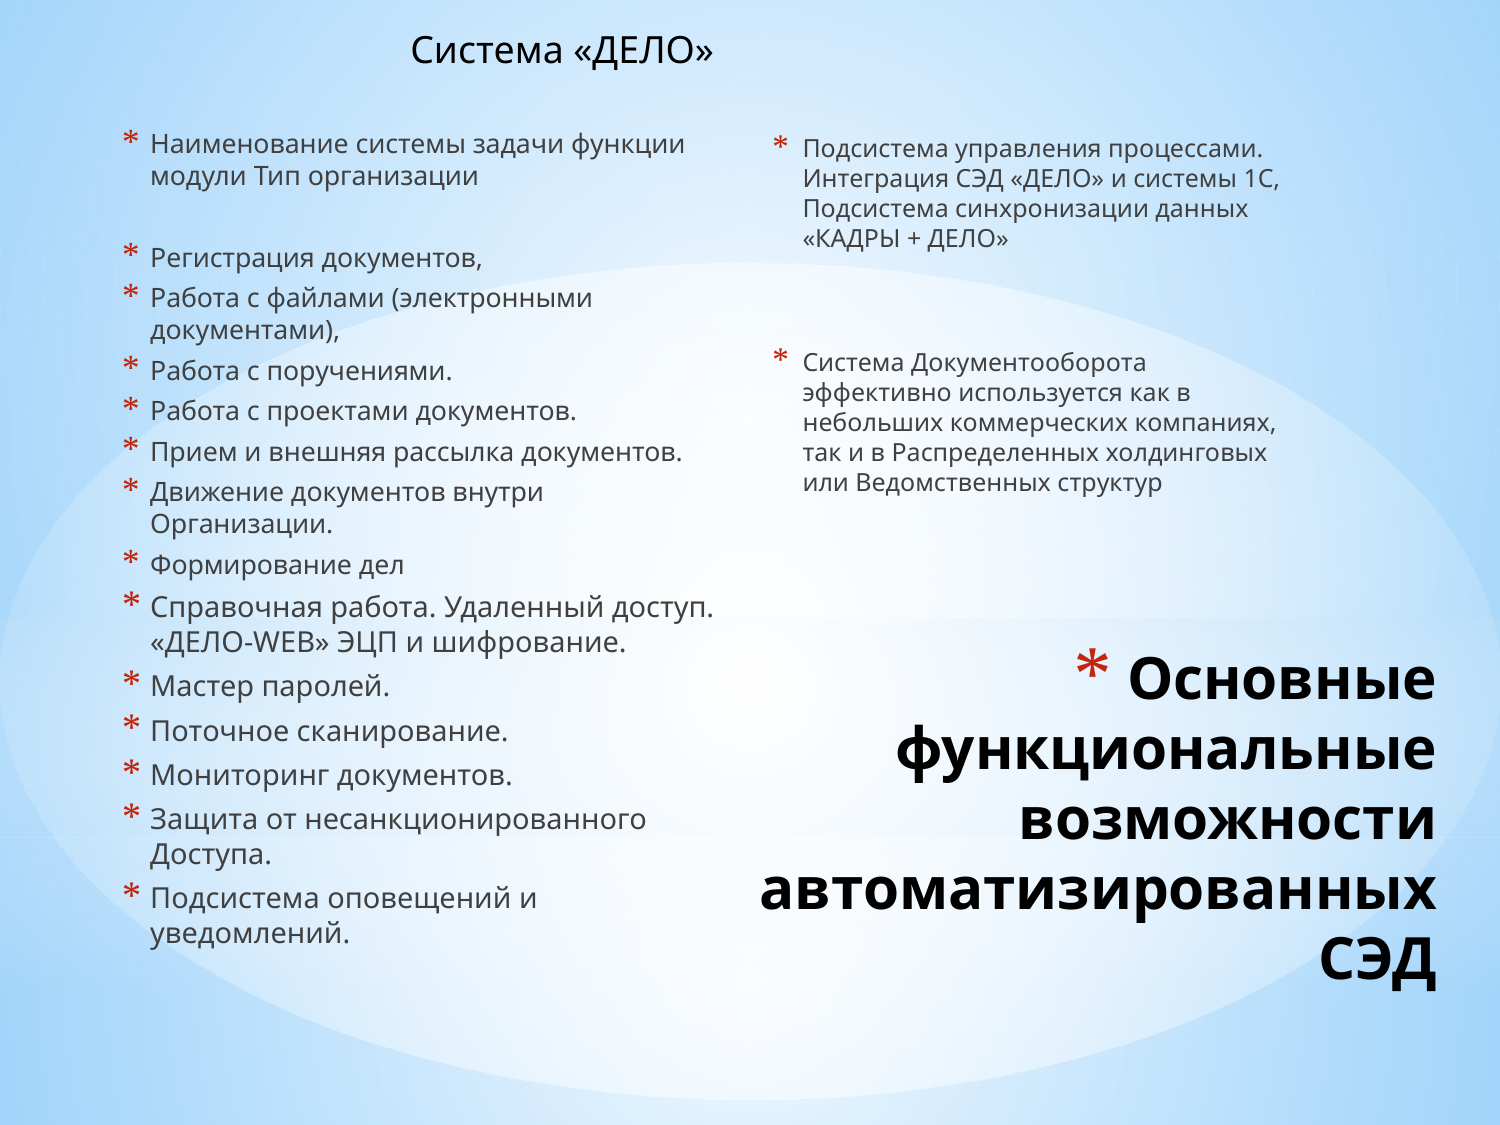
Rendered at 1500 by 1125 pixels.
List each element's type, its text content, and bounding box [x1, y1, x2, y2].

text_box Система «ДЕЛО» [395, 19, 750, 79]
title Основные функциональные возможности автоматизированных СЭД [608, 633, 1453, 1010]
list Наименование системы задачи функции модули Тип организации Регистрация документов, Работа с файлами (электронными документами), Работа с поручениями. Работа с проектами документов. Прием и внешняя рассылка документов. Движение документов внутри Организации. Формирование дел Справочная работа. Удаленный доступ. «ДЕЛО-WEB» ЭЦП и шифрование. Мастер паролей. Поточное сканирование. Мониторинг документов. Защита от несанкционированного Доступа. Подсистема оповещений и уведомлений. [100, 120, 737, 976]
list Подсистема управления процессами. Интеграция СЭД «ДЕЛО» и системы 1С, Подсистема синхронизации данных «КАДРЫ + ДЕЛО» Система Документооборота эффективно используется как в небольших коммерческих компаниях, так и в Распределенных холдинговых или Ведомственных структур [750, 125, 1299, 696]
